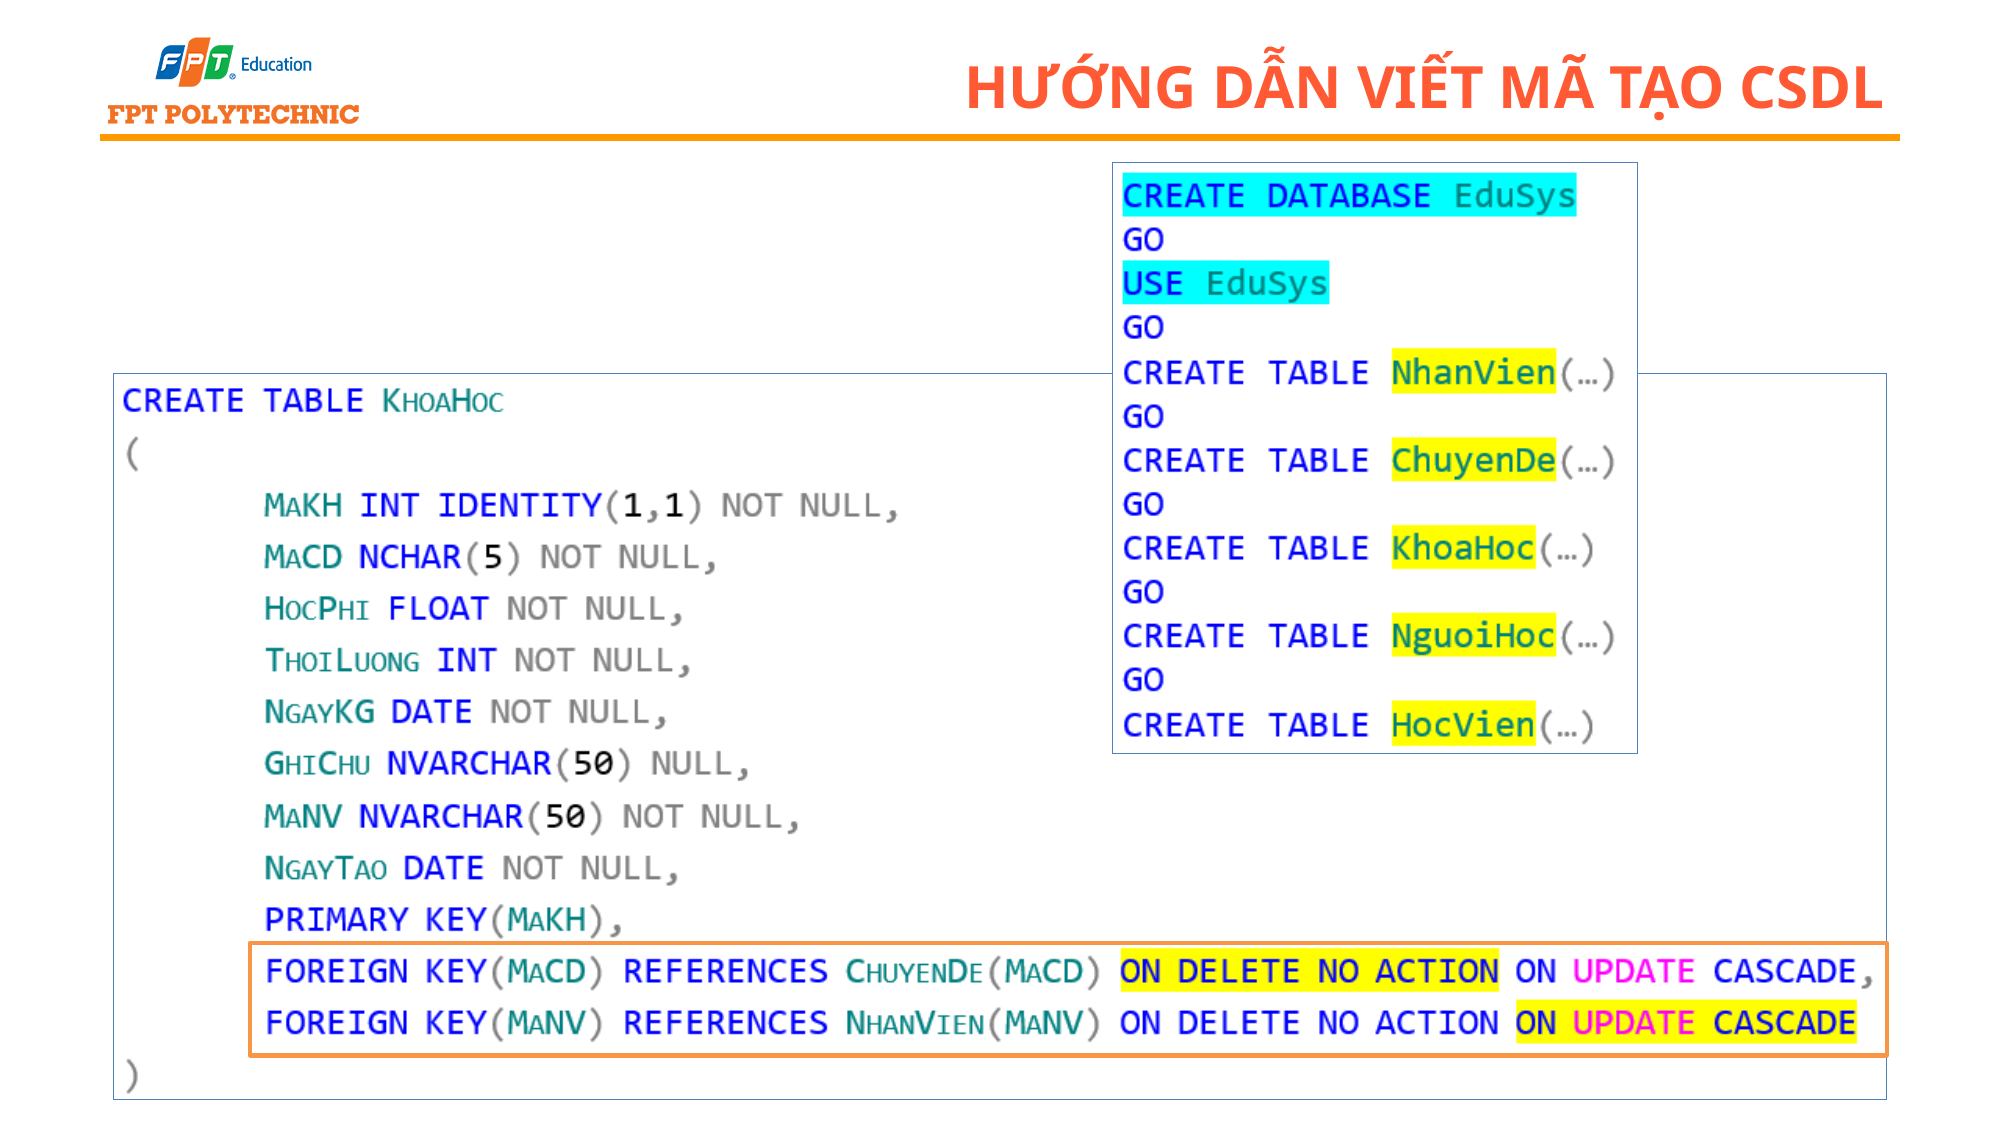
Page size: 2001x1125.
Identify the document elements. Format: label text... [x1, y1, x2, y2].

picture [99, 25, 367, 143]
title Hướng dẫn viết mã tạo CSDL [366, 45, 1900, 125]
picture [1112, 162, 1638, 754]
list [112, 373, 1887, 1101]
